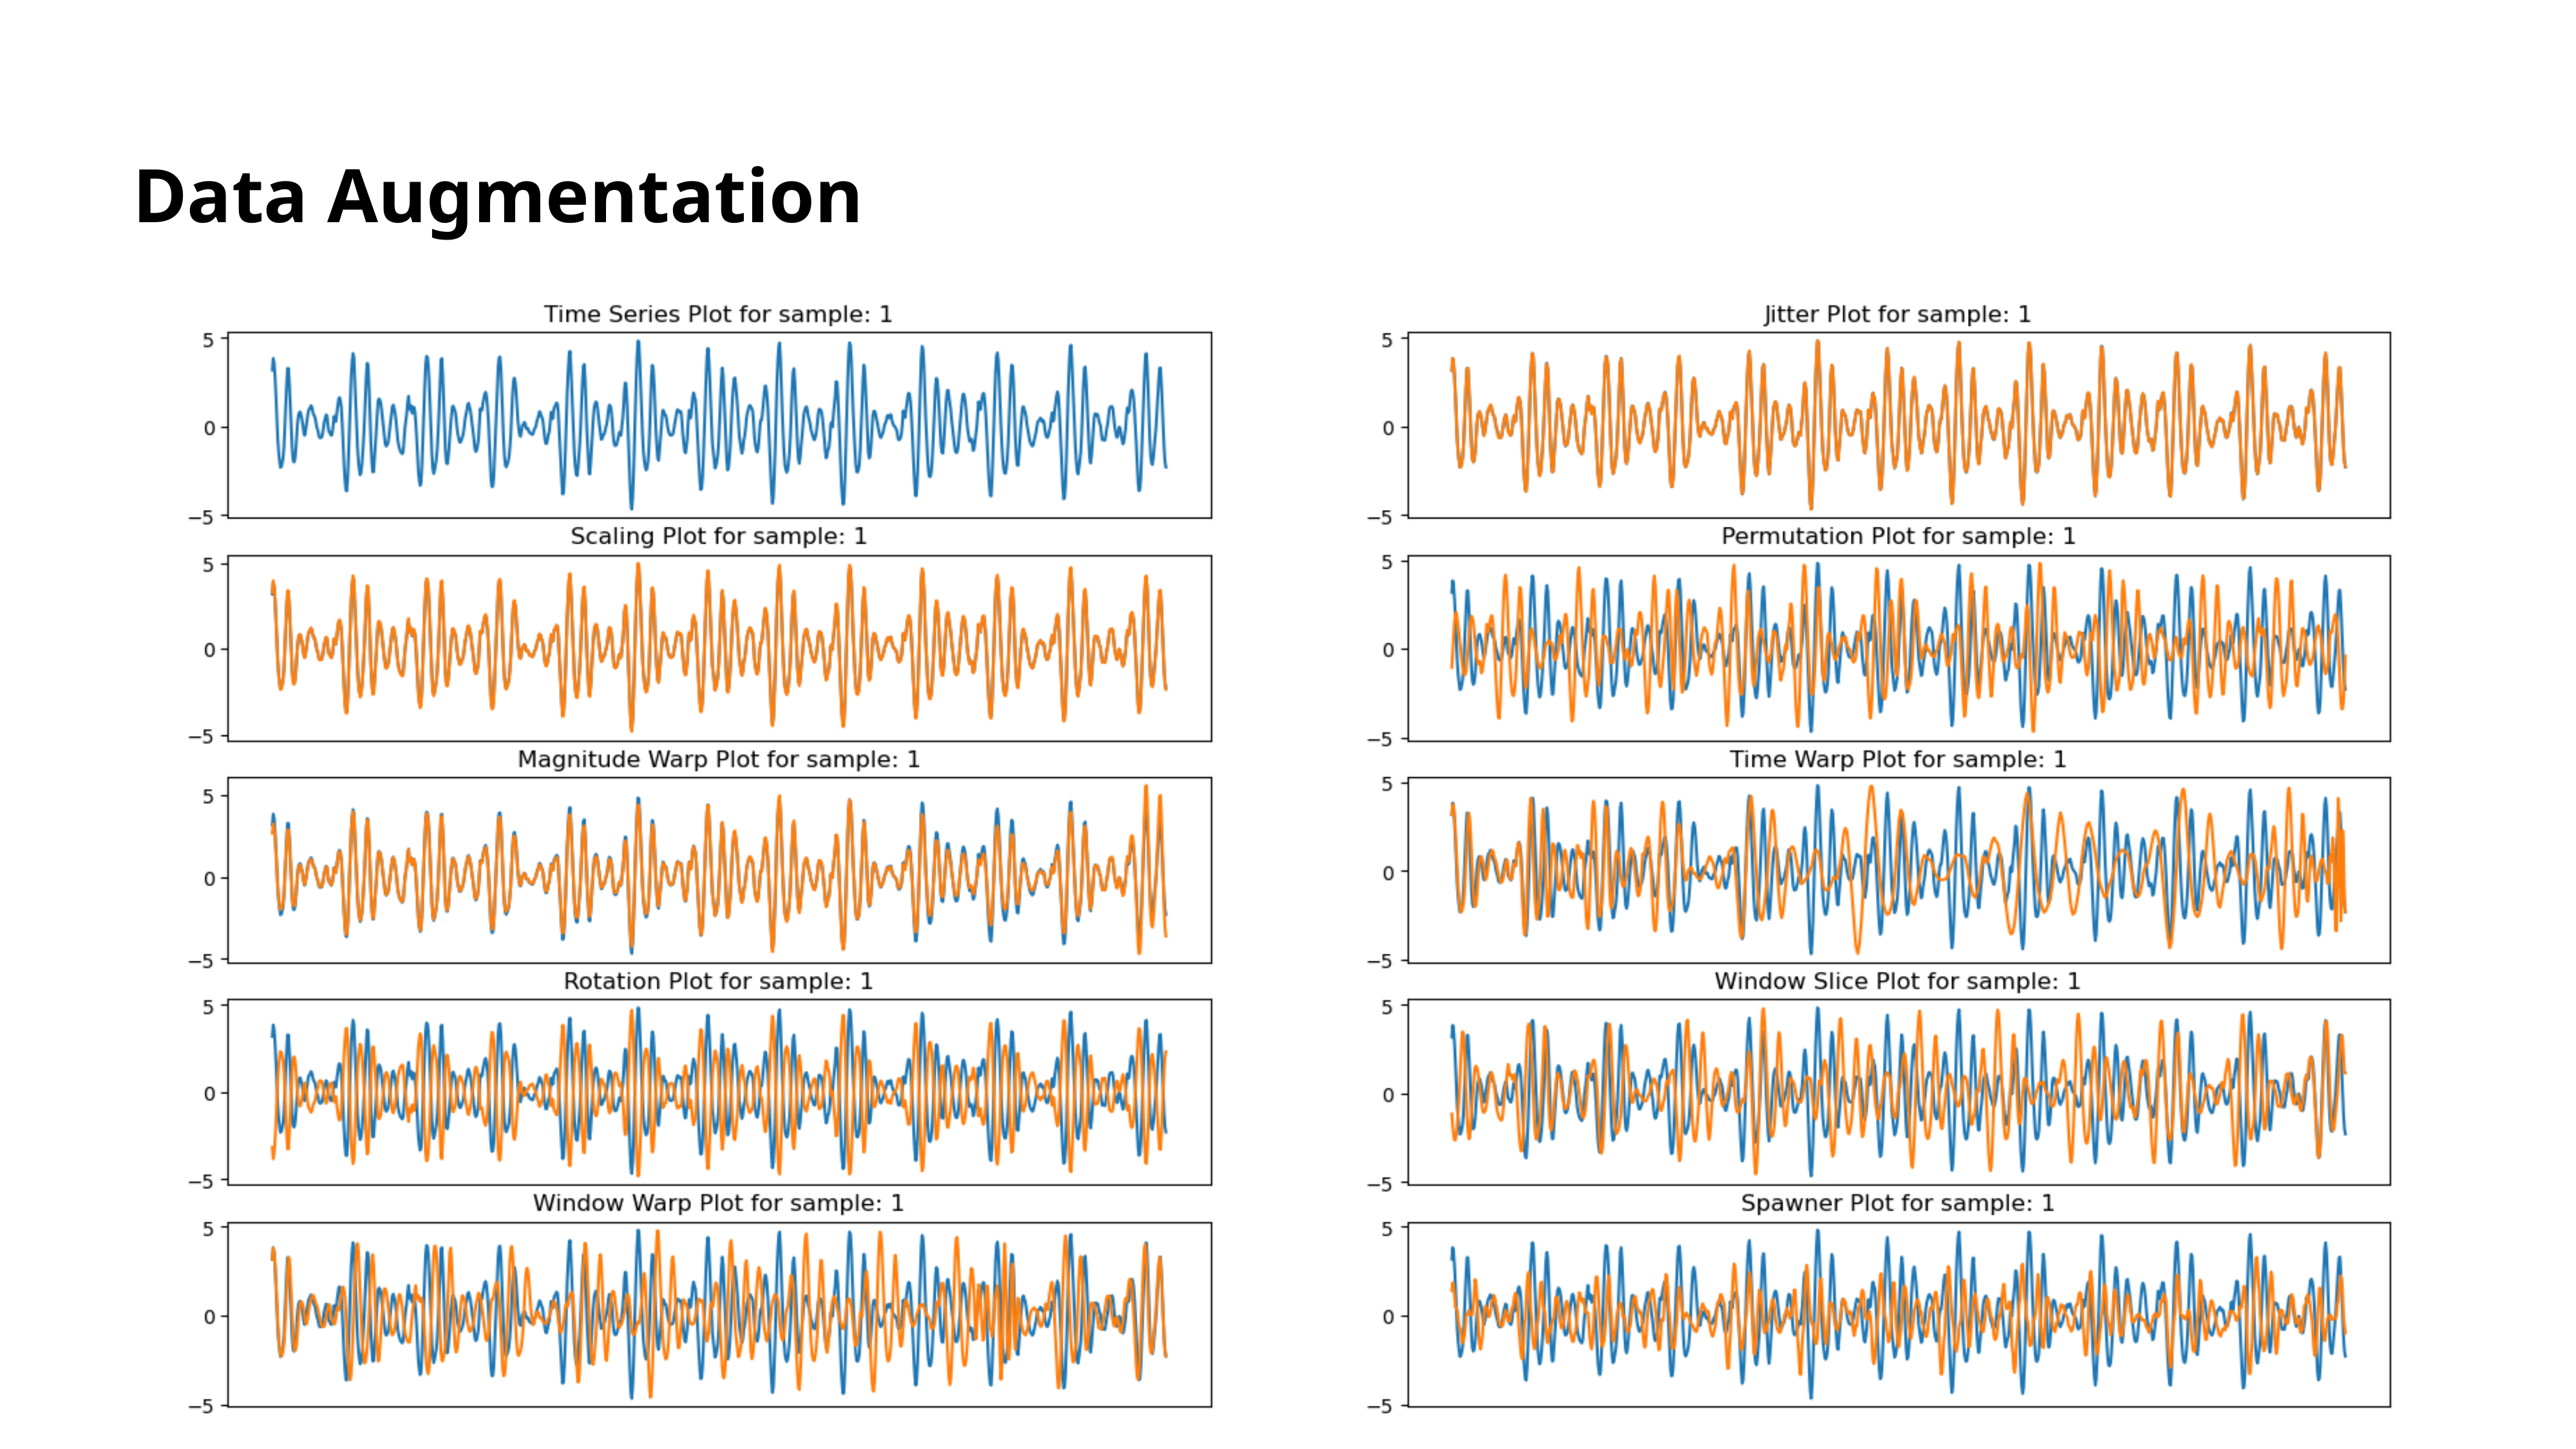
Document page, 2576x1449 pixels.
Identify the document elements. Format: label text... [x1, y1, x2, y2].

picture [172, 292, 2404, 1430]
subtitle Data Augmentation [127, 142, 2449, 345]
